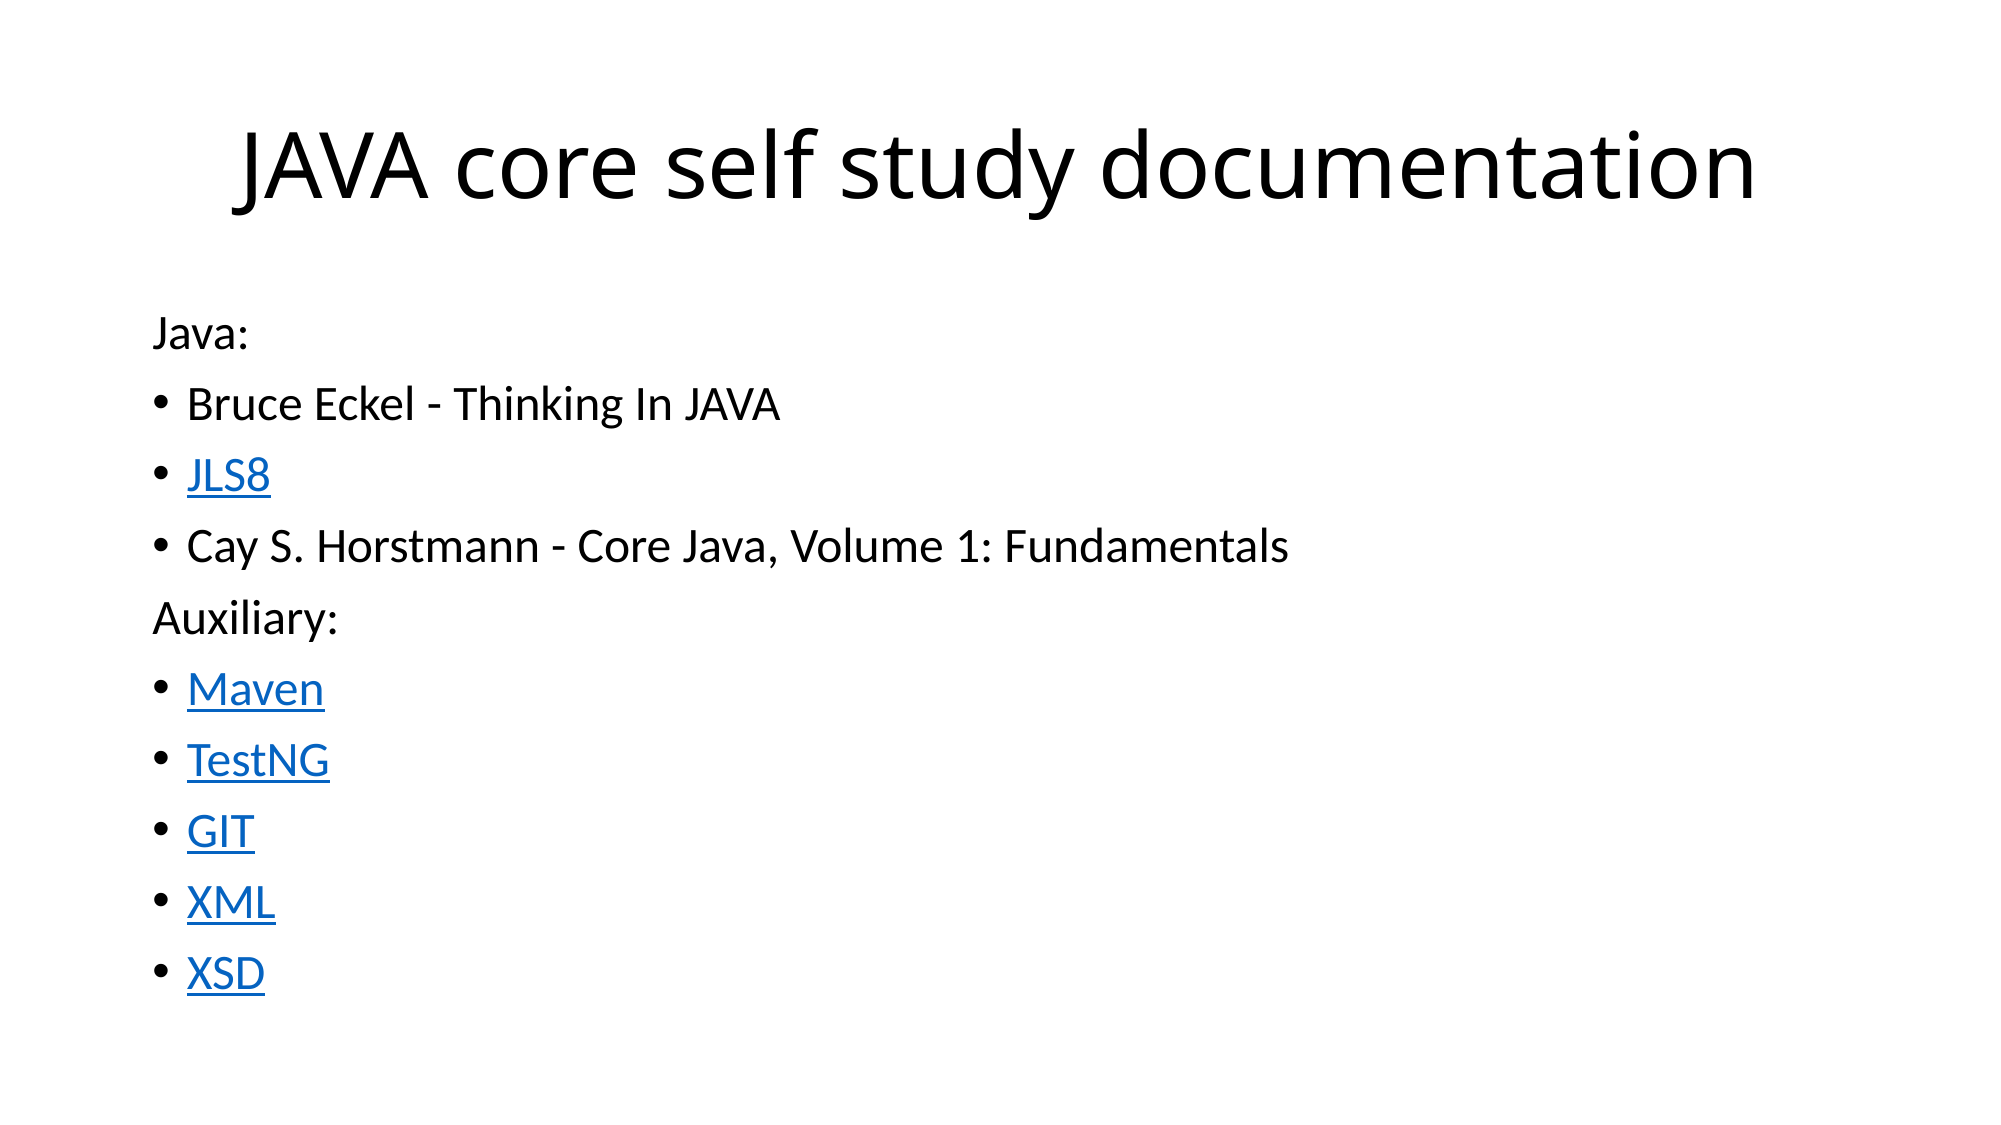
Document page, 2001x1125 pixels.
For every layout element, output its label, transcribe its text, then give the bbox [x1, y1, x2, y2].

list Java: Bruce Eckel - Thinking In JAVA JLS8 Cay S. Horstmann - Core Java, Volume 1: Fundamentals Auxiliary: Maven TestNG GIT XML XSD [137, 299, 1863, 1014]
title JAVA core self study documentation [137, 59, 1863, 278]
